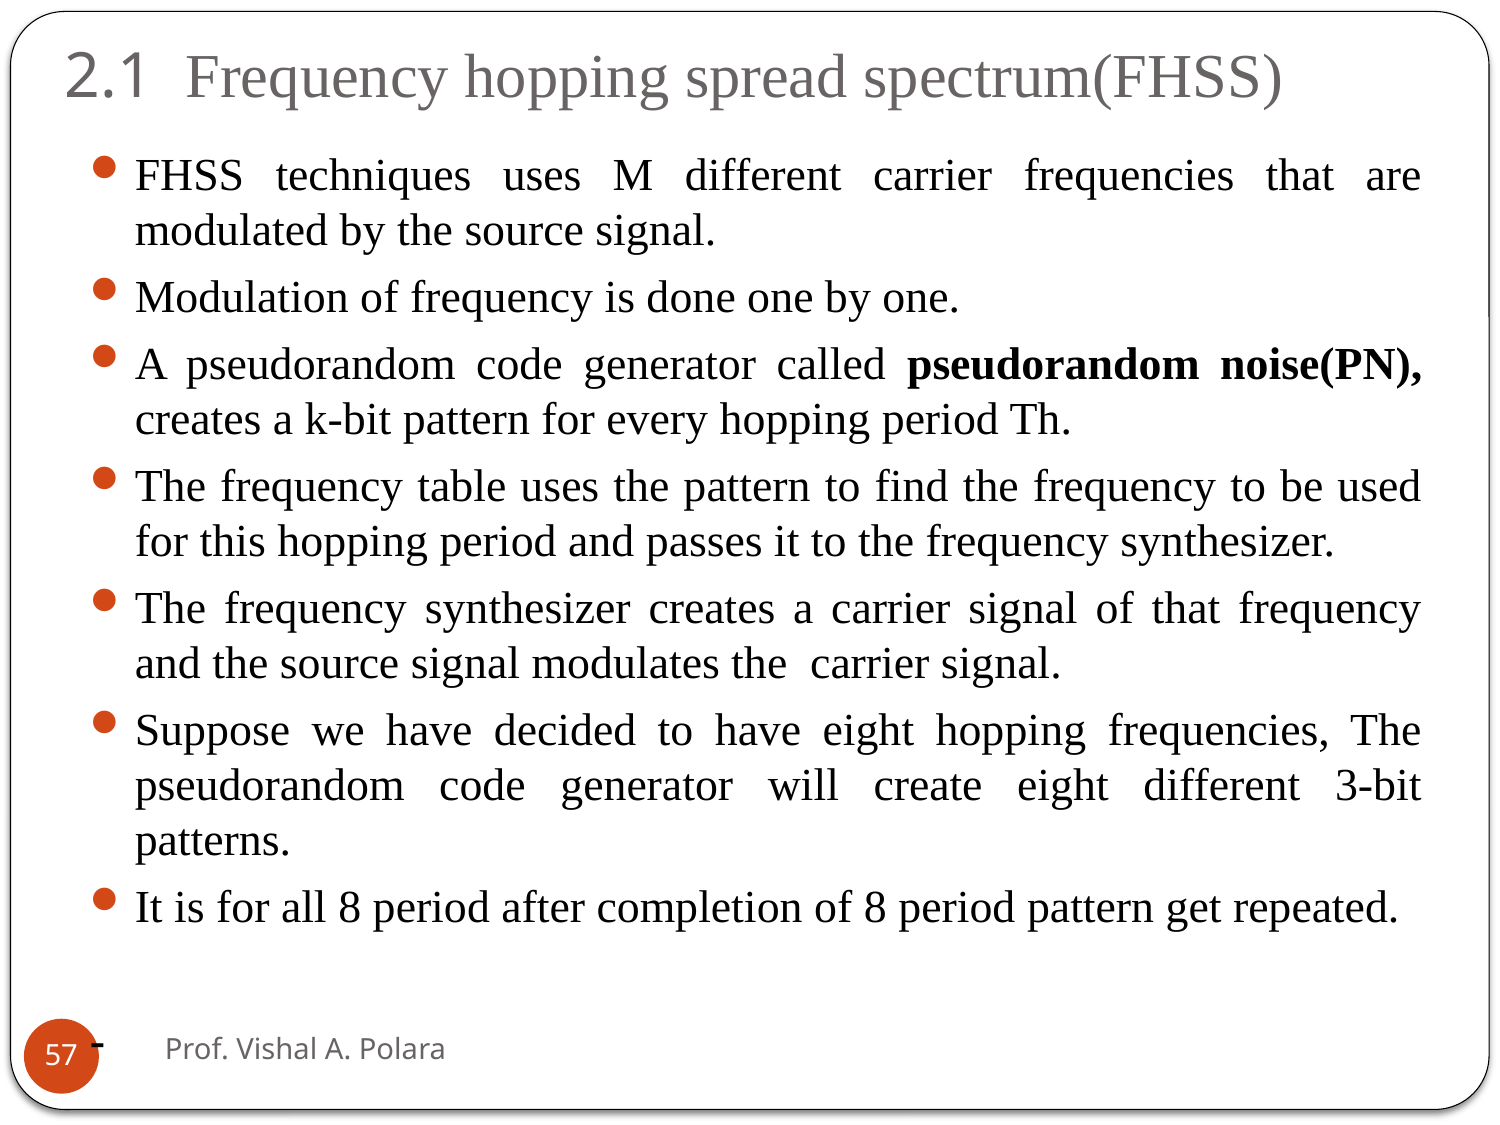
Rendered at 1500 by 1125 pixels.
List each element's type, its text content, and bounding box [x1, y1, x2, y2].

slide_number 57 [23, 1018, 75, 1094]
list FHSS techniques uses M different carrier frequencies that are modulated by the source signal. Modulation of frequency is done one by one. A pseudorandom code generator called pseudorandom noise(PN), creates a k-bit pattern for every hopping period Th. The frequency table uses the pattern to find the frequency to be used for this hopping period and passes it to the frequency synthesizer. The frequency synthesizer creates a carrier signal of that frequency and the source signal modulates the carrier signal. Suppose we have decided to have eight hopping frequencies, The pseudorandom code generator will create eight different 3-bit patterns. It is for all 8 period after completion of 8 period pattern get repeated. - [75, 137, 1438, 1125]
title 2.1 Frequency hopping spread spectrum(FHSS) [50, 12, 1500, 125]
